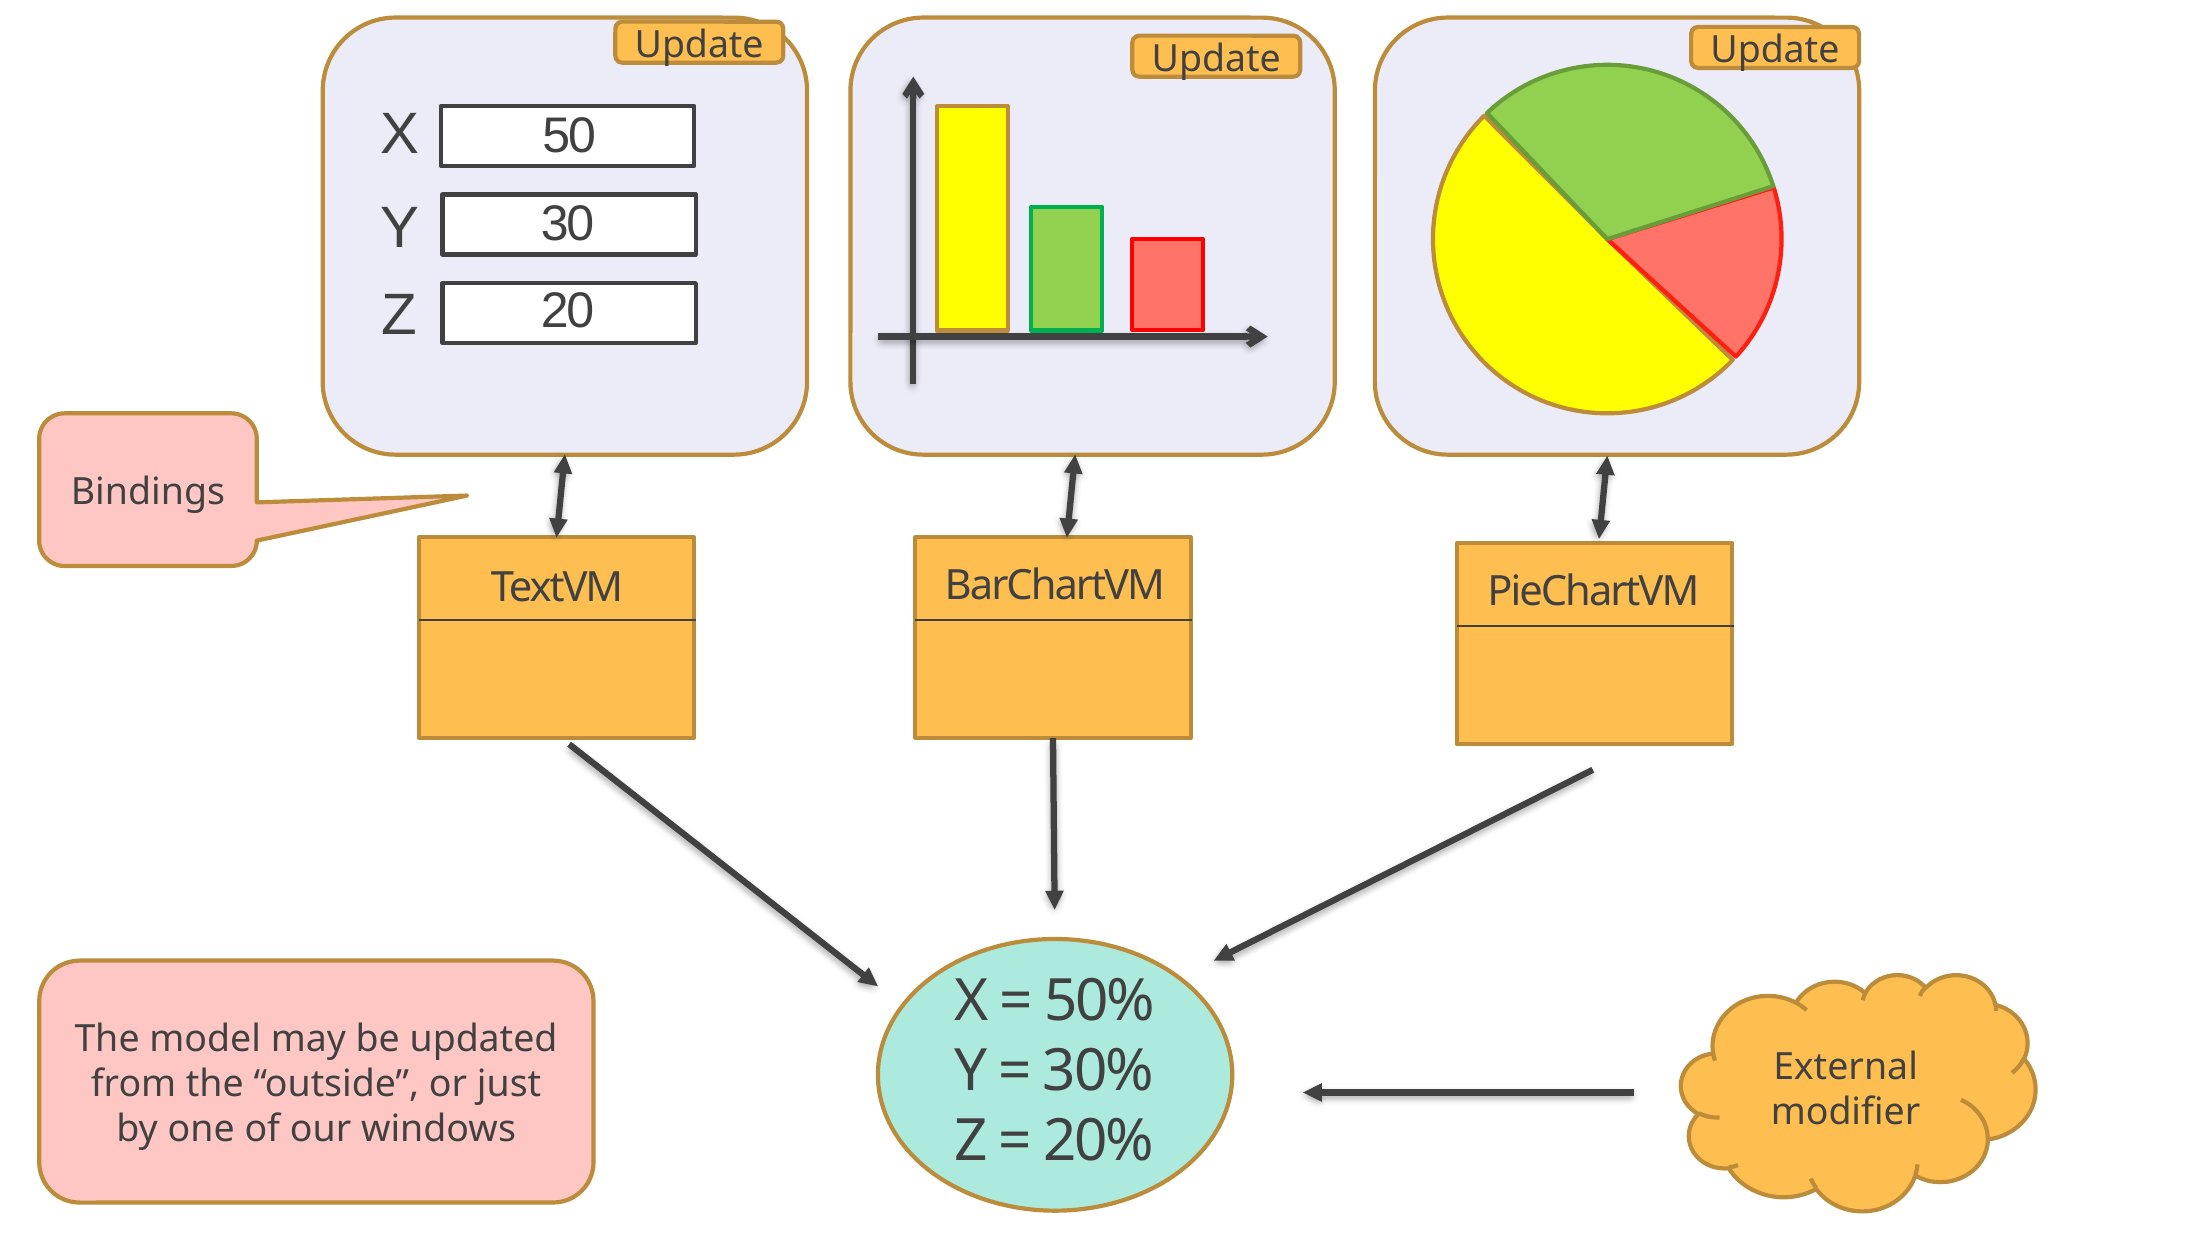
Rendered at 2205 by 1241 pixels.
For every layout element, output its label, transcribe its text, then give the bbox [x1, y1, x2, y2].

text_box Y [380, 200, 420, 260]
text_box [568, 743, 879, 987]
text_box [320, 15, 810, 457]
text_box [1455, 541, 1734, 628]
text_box [848, 15, 1337, 457]
text_box [1484, 62, 1776, 242]
text_box 30 [540, 201, 595, 251]
text_box [913, 535, 1193, 740]
text_box Bindings [37, 411, 470, 569]
text_box [1029, 205, 1104, 333]
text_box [1598, 455, 1608, 539]
text_box Update [1130, 33, 1303, 79]
text_box [664, 886, 1377, 1227]
text_box TextVM [490, 568, 624, 610]
text_box [1372, 15, 1862, 457]
text_box [440, 281, 698, 345]
text_box PieChartVM [1487, 572, 1700, 614]
text_box The model may be updated from the “outside”, or just by one of our windows [37, 958, 596, 1205]
text_box Update [1689, 24, 1862, 71]
text_box [440, 192, 698, 257]
text_box External modifier [1678, 972, 2038, 1214]
text_box [417, 625, 696, 740]
text_box [417, 535, 696, 623]
text_box BarChartVM [944, 566, 1165, 608]
text_box 50 [542, 112, 596, 163]
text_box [1066, 454, 1076, 538]
text_box [1130, 237, 1205, 332]
text_box [875, 936, 1235, 1213]
text_box X = 50% Y = 30% Z = 20% [954, 974, 1155, 1173]
text_box [1606, 187, 1784, 359]
text_box X [380, 107, 420, 166]
text_box [1430, 113, 1735, 416]
text_box Z [381, 287, 417, 346]
text_box [935, 104, 1010, 333]
text_box [1455, 630, 1734, 746]
text_box 20 [540, 287, 595, 338]
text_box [556, 454, 566, 538]
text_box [1213, 769, 1594, 961]
text_box [439, 104, 696, 168]
text_box Update [613, 19, 786, 65]
